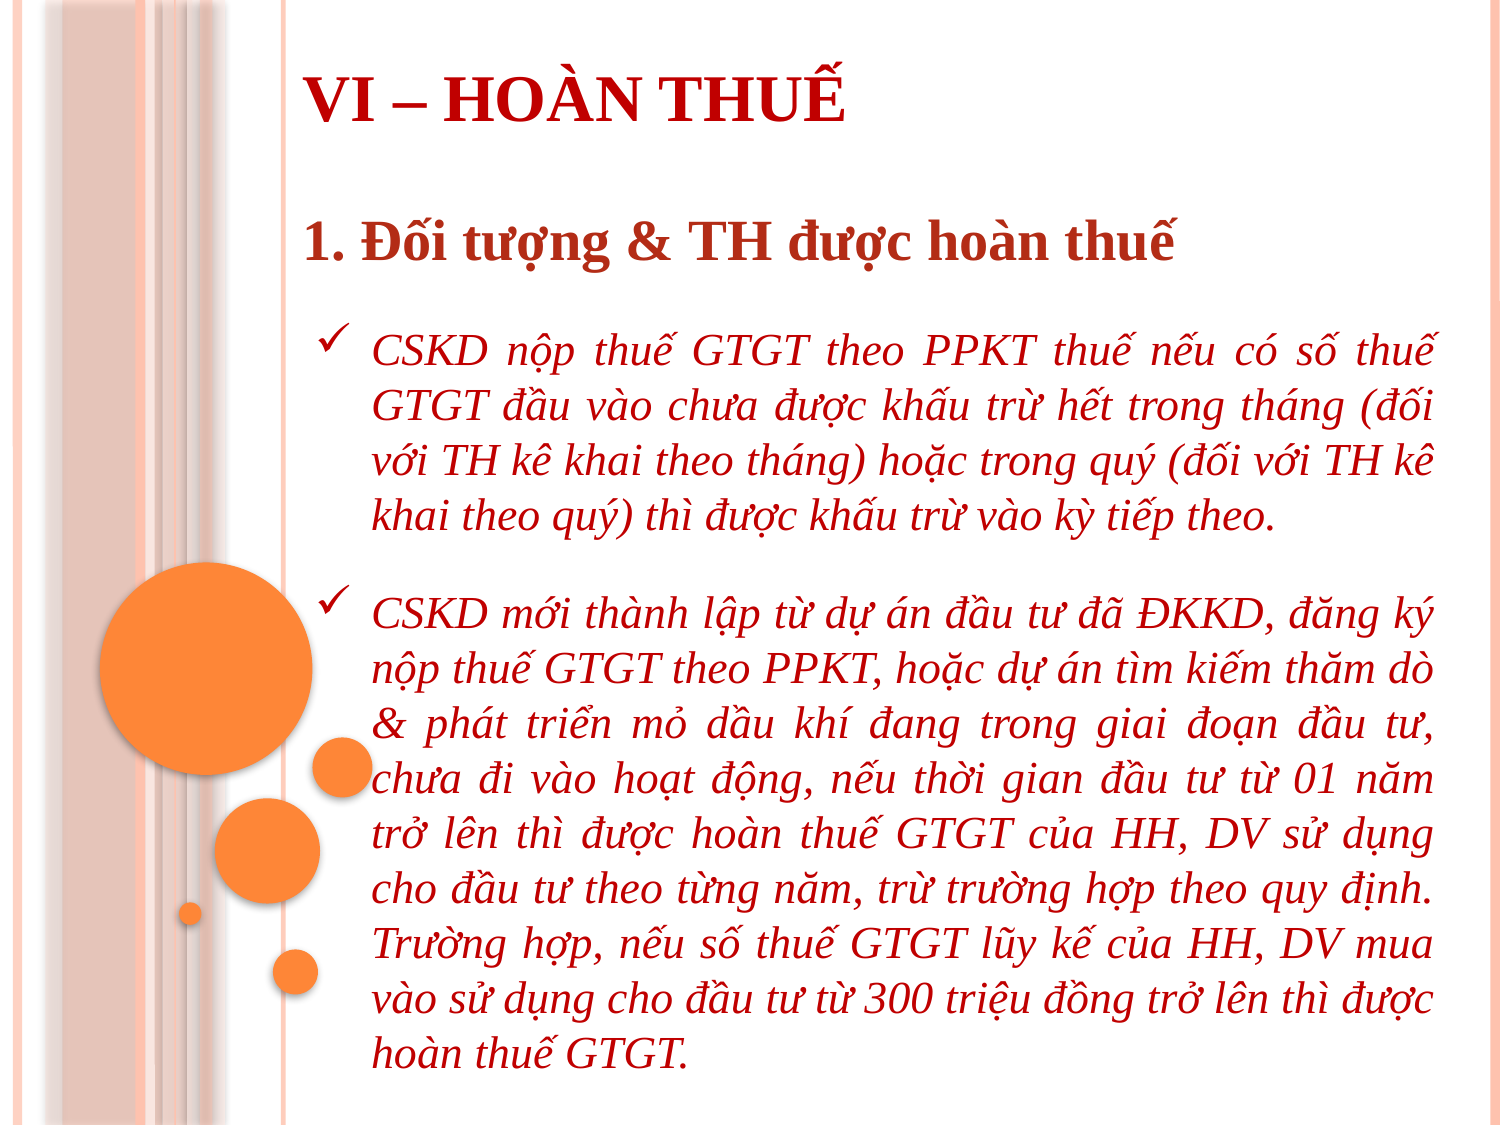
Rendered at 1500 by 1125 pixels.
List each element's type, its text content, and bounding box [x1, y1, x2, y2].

text_box CSKD nộp thuế GTGT theo PPKT thuế nếu có số thuế GTGT đầu vào chưa được khấu trừ hết trong tháng (đối với TH kê khai theo tháng) hoặc trong quý (đối với TH kê khai theo quý) thì được khấu trừ vào kỳ tiếp theo. [300, 312, 1450, 548]
text_box VI – HOÀN THUẾ [287, 46, 1488, 142]
text_box 1. Đối tượng & TH được hoàn thuế [287, 194, 1375, 280]
text_box CSKD mới thành lập từ dự án đầu tư đã ĐKKD, đăng ký nộp thuế GTGT theo PPKT, hoặc dự án tìm kiếm thăm dò & phát triển mỏ dầu khí đang trong giai đoạn đầu tư, chưa đi vào hoạt động, nếu thời gian đầu tư từ 01 năm trở lên thì được hoàn thuế GTGT của HH, DV sử dụng cho đầu tư theo từng năm, trừ trường hợp theo quy định. Trường hợp, nếu số thuế GTGT lũy kế của HH, DV mua vào sử dụng cho đầu tư từ 300 triệu đồng trở lên thì được hoàn thuế GTGT. [300, 575, 1450, 1085]
